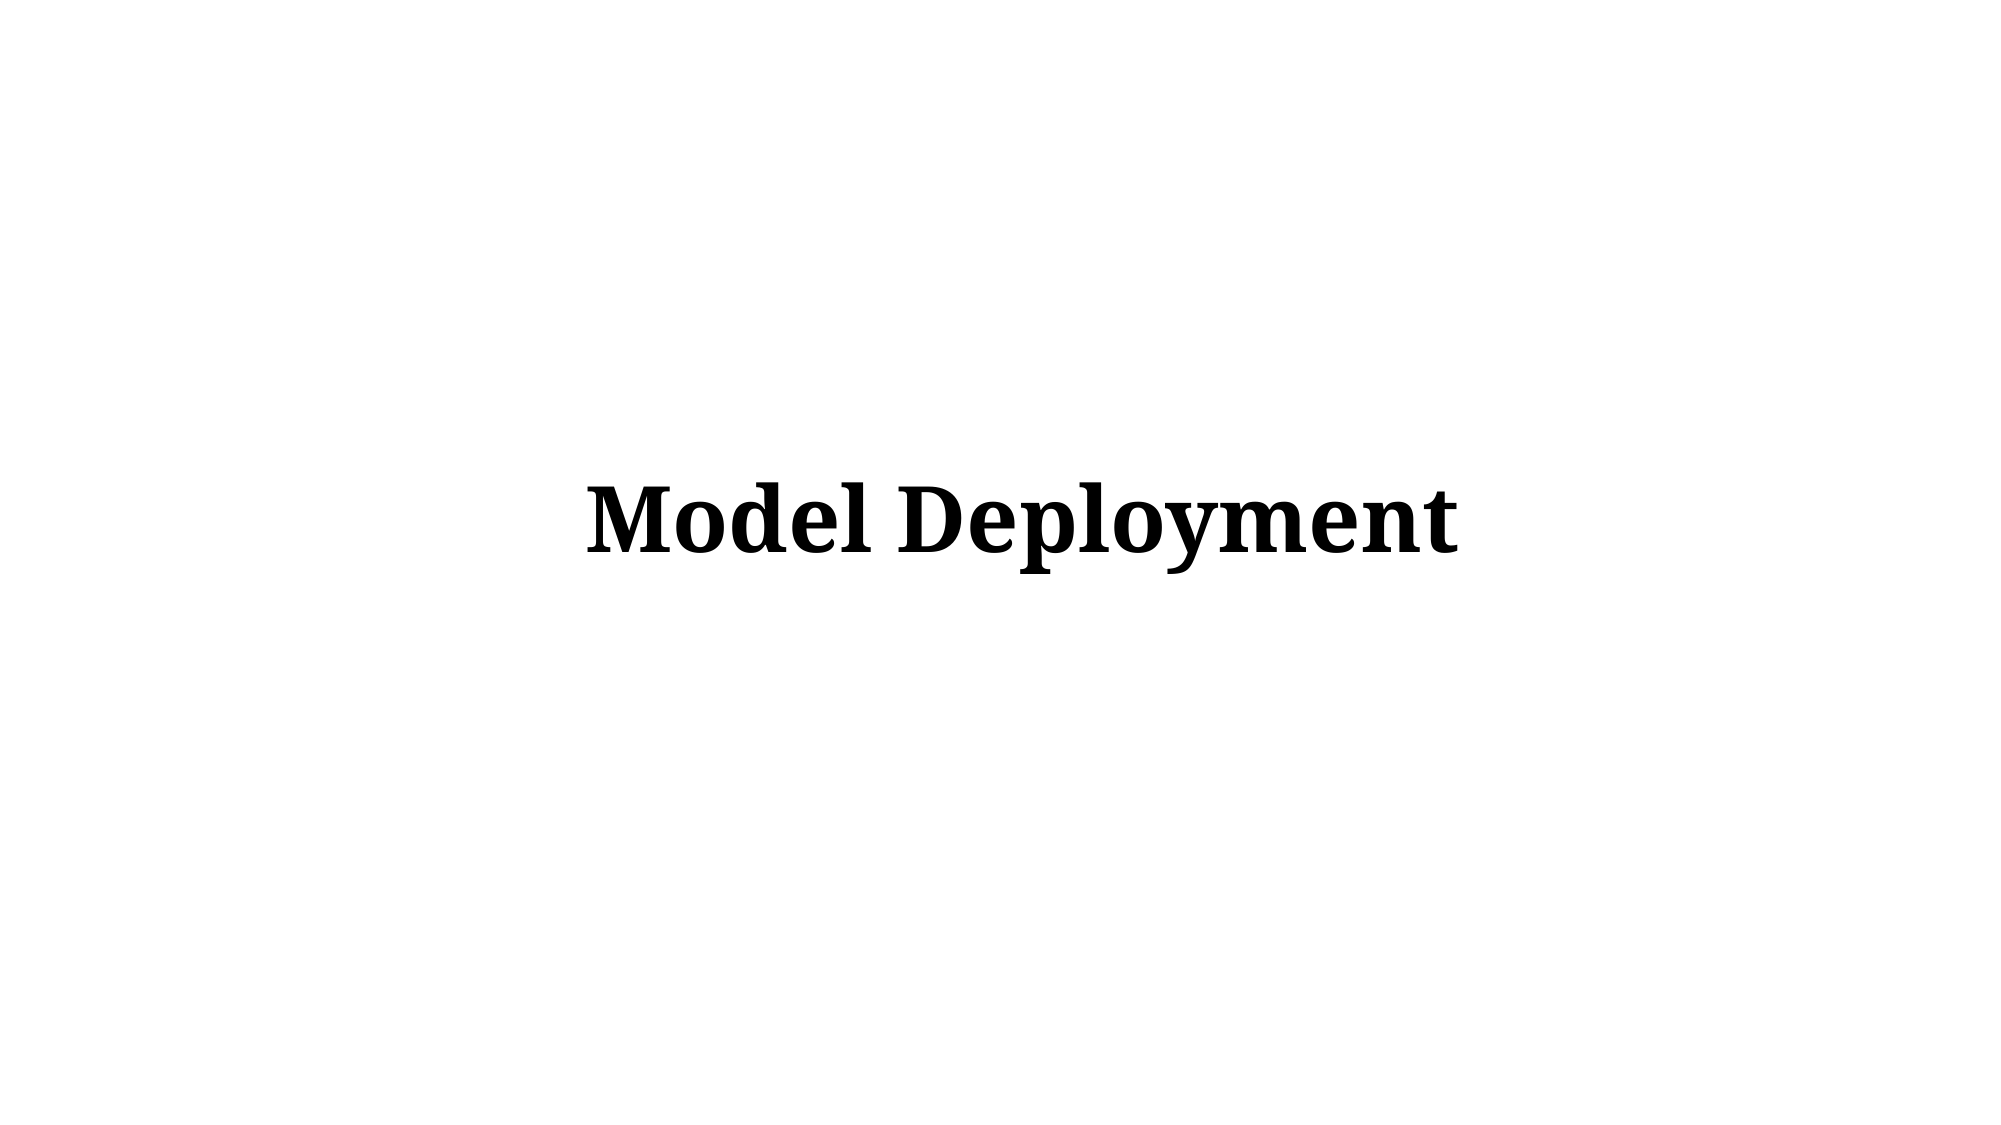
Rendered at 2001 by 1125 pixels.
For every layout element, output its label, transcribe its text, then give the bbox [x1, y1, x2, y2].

title Model Deployment [160, 414, 1886, 632]
